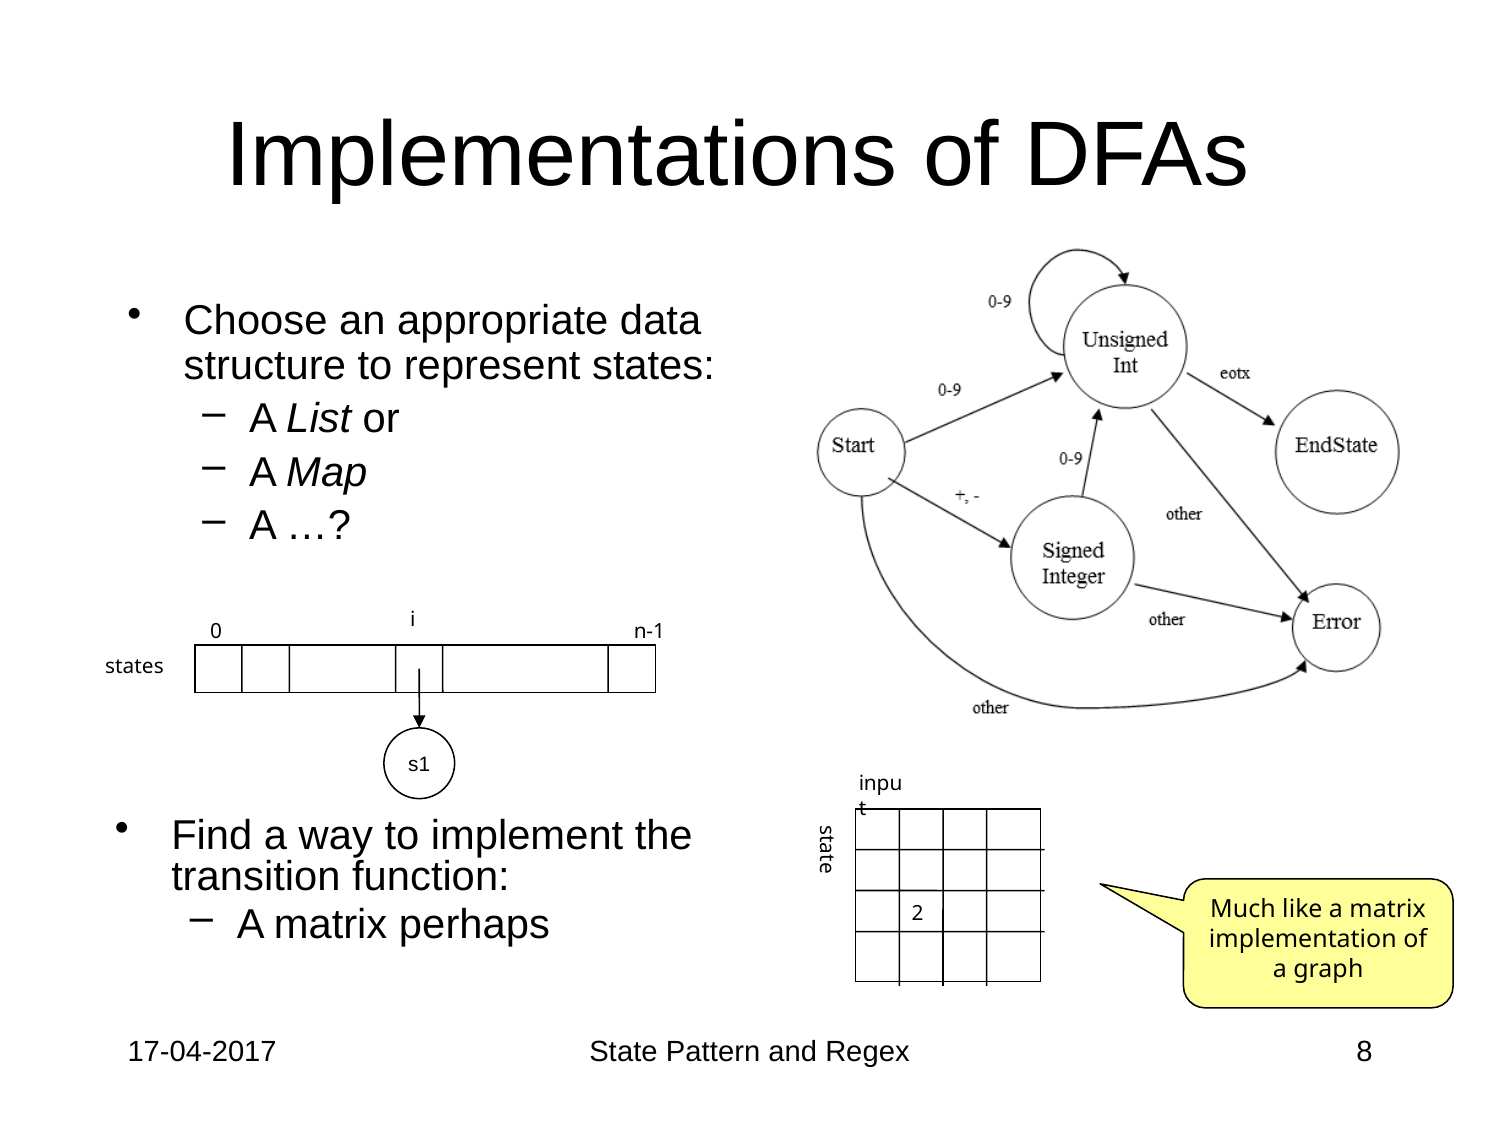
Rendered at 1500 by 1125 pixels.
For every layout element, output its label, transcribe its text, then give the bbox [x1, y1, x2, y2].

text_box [88, 597, 679, 799]
footer State Pattern and Regex [512, 1024, 988, 1101]
slide_number 8 [1074, 1024, 1388, 1101]
title Implementations of DFAs [100, 54, 1376, 243]
list Choose an appropriate data structure to represent states: A List or A Map A …? [112, 290, 750, 563]
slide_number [112, 1024, 426, 1101]
text_box Find a way to implement the transition function: A matrix perhaps [100, 810, 738, 1000]
text_box Much like a matrix implementation of a graph [1100, 878, 1454, 1008]
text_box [808, 773, 1045, 987]
picture [785, 207, 1439, 765]
